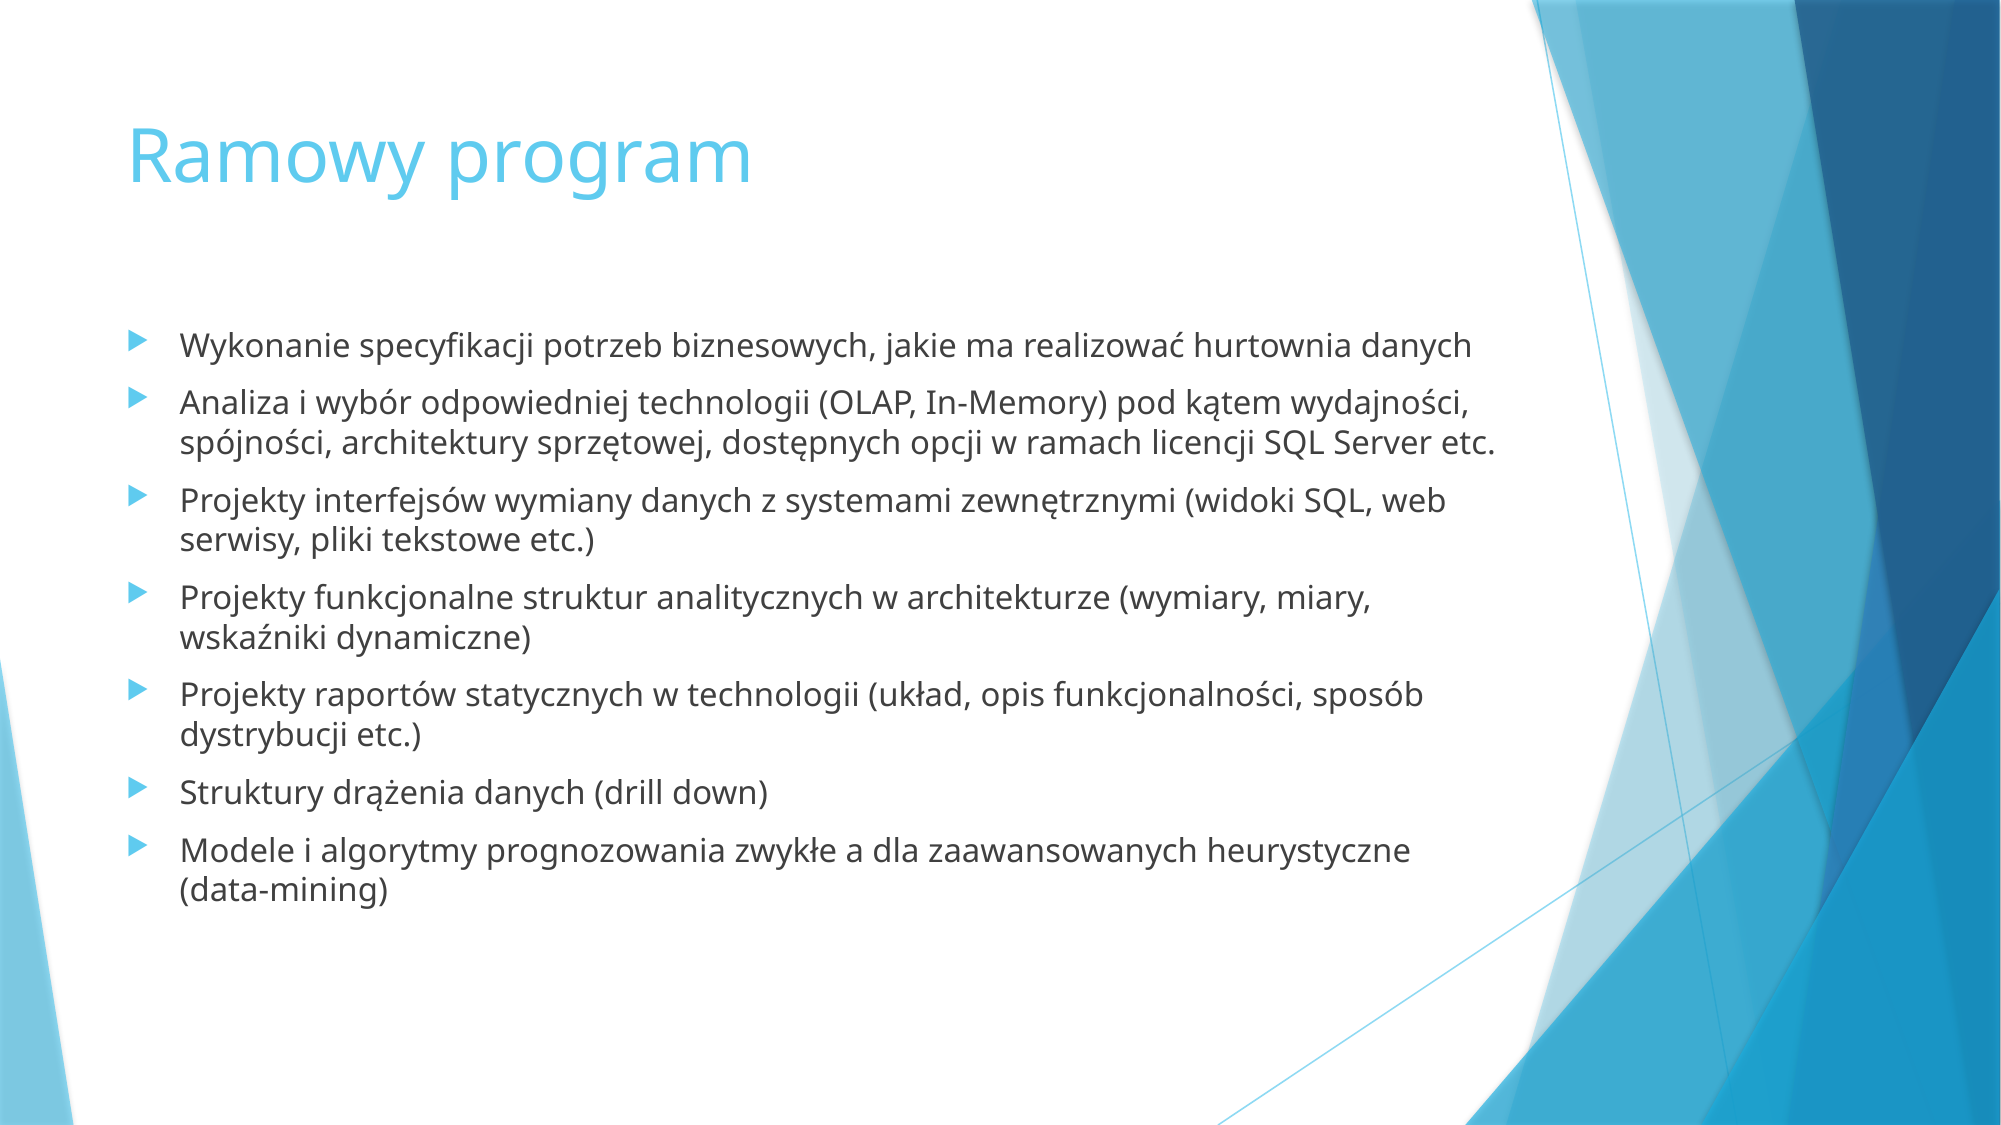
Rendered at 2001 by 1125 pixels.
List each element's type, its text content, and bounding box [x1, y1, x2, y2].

list Wykonanie specyfikacji potrzeb biznesowych, jakie ma realizować hurtownia danych Analiza i wybór odpowiedniej technologii (OLAP, In-Memory) pod kątem wydajności, spójności, architektury sprzętowej, dostępnych opcji w ramach licencji SQL Server etc. Projekty interfejsów wymiany danych z systemami zewnętrznymi (widoki SQL, web serwisy, pliki tekstowe etc.) Projekty funkcjonalne struktur analitycznych w architekturze (wymiary, miary, wskaźniki dynamiczne) Projekty raportów statycznych w technologii (układ, opis funkcjonalności, sposób dystrybucji etc.) Struktury drążenia danych (drill down) Modele i algorytmy prognozowania zwykłe a dla zaawansowanych heurystyczne (data-mining) [111, 316, 1522, 954]
title Ramowy program [111, 99, 1522, 316]
